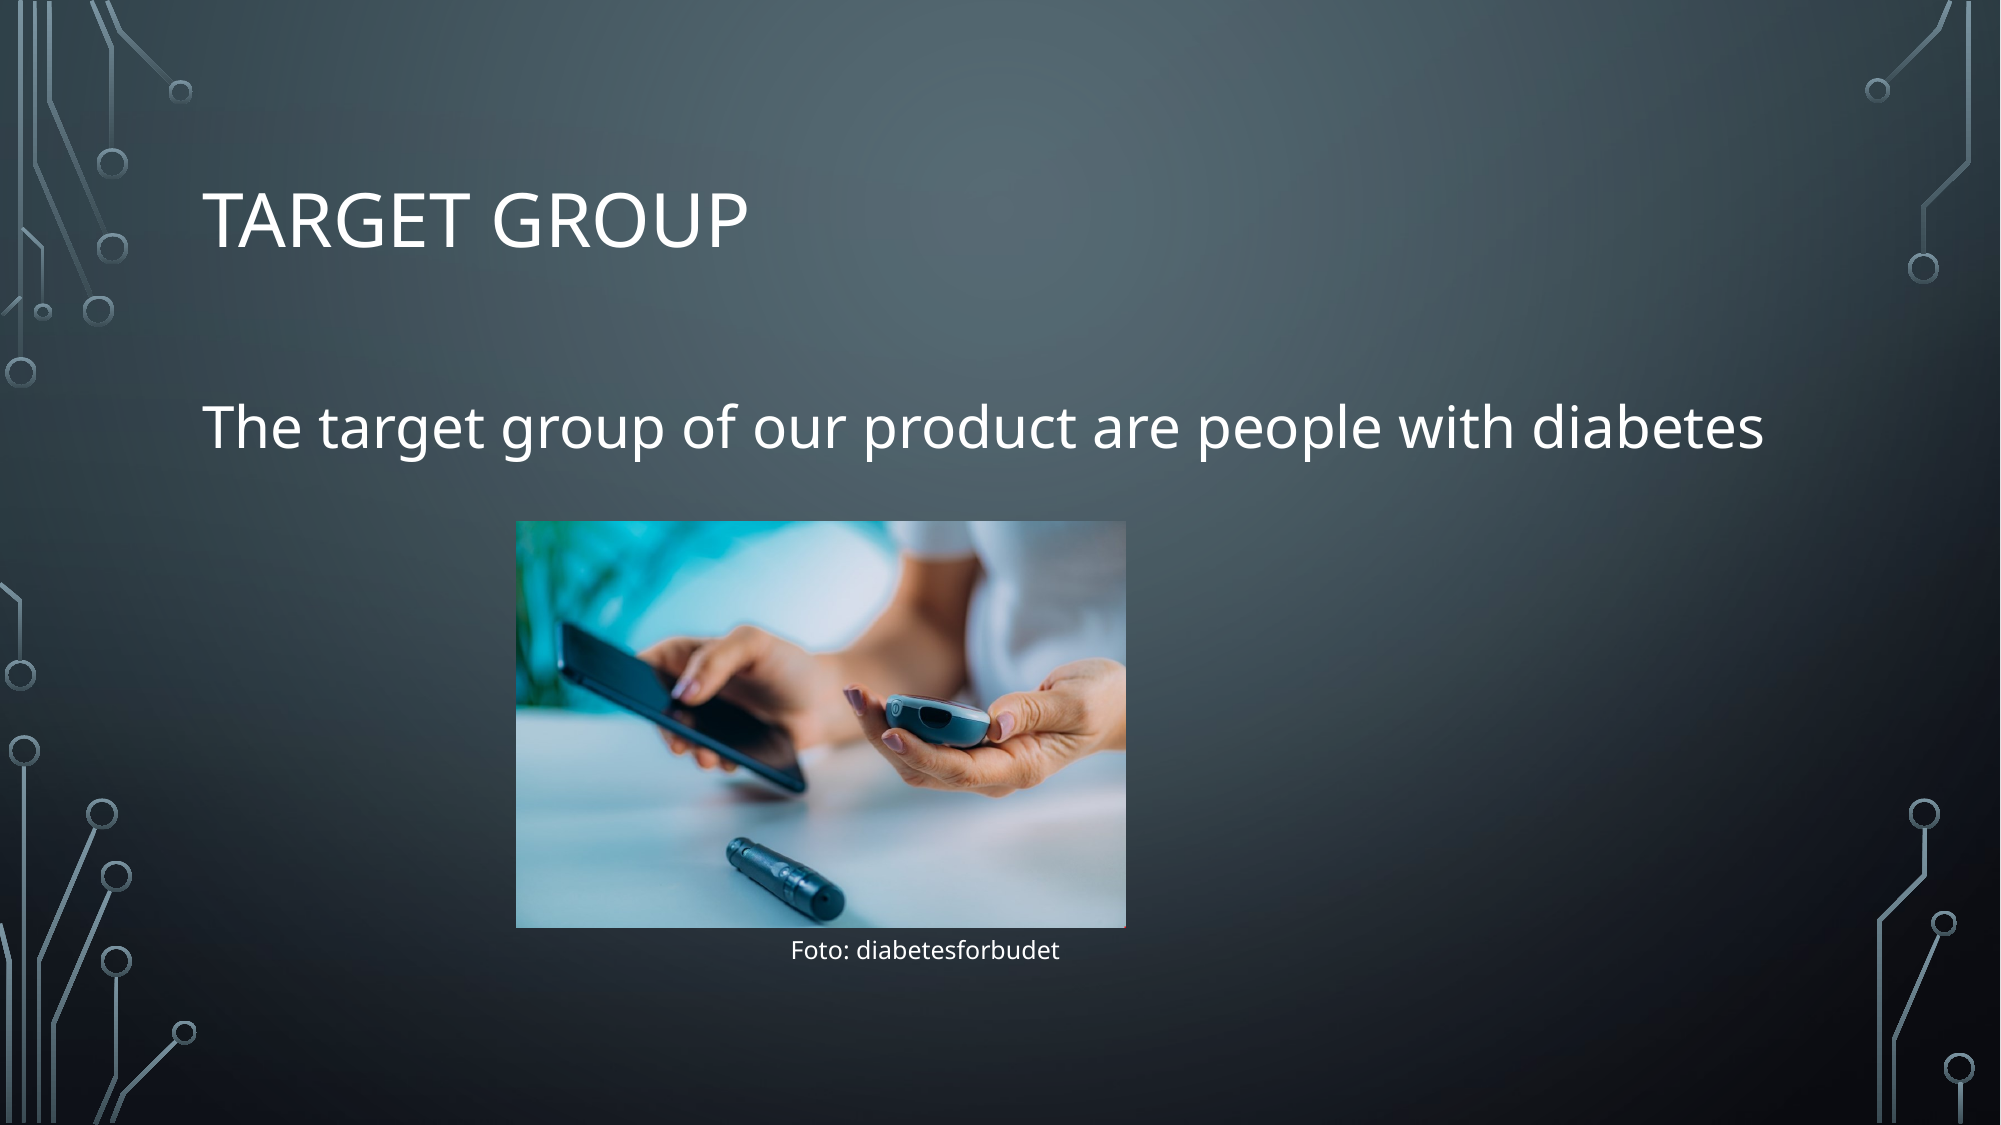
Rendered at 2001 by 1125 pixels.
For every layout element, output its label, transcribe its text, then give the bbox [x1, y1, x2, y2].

text_box Foto: diabetesforbudet [775, 927, 1158, 972]
list The target group of our product are people with diabetes [187, 369, 1813, 950]
title Target group [187, 101, 1813, 344]
picture [516, 521, 1126, 928]
